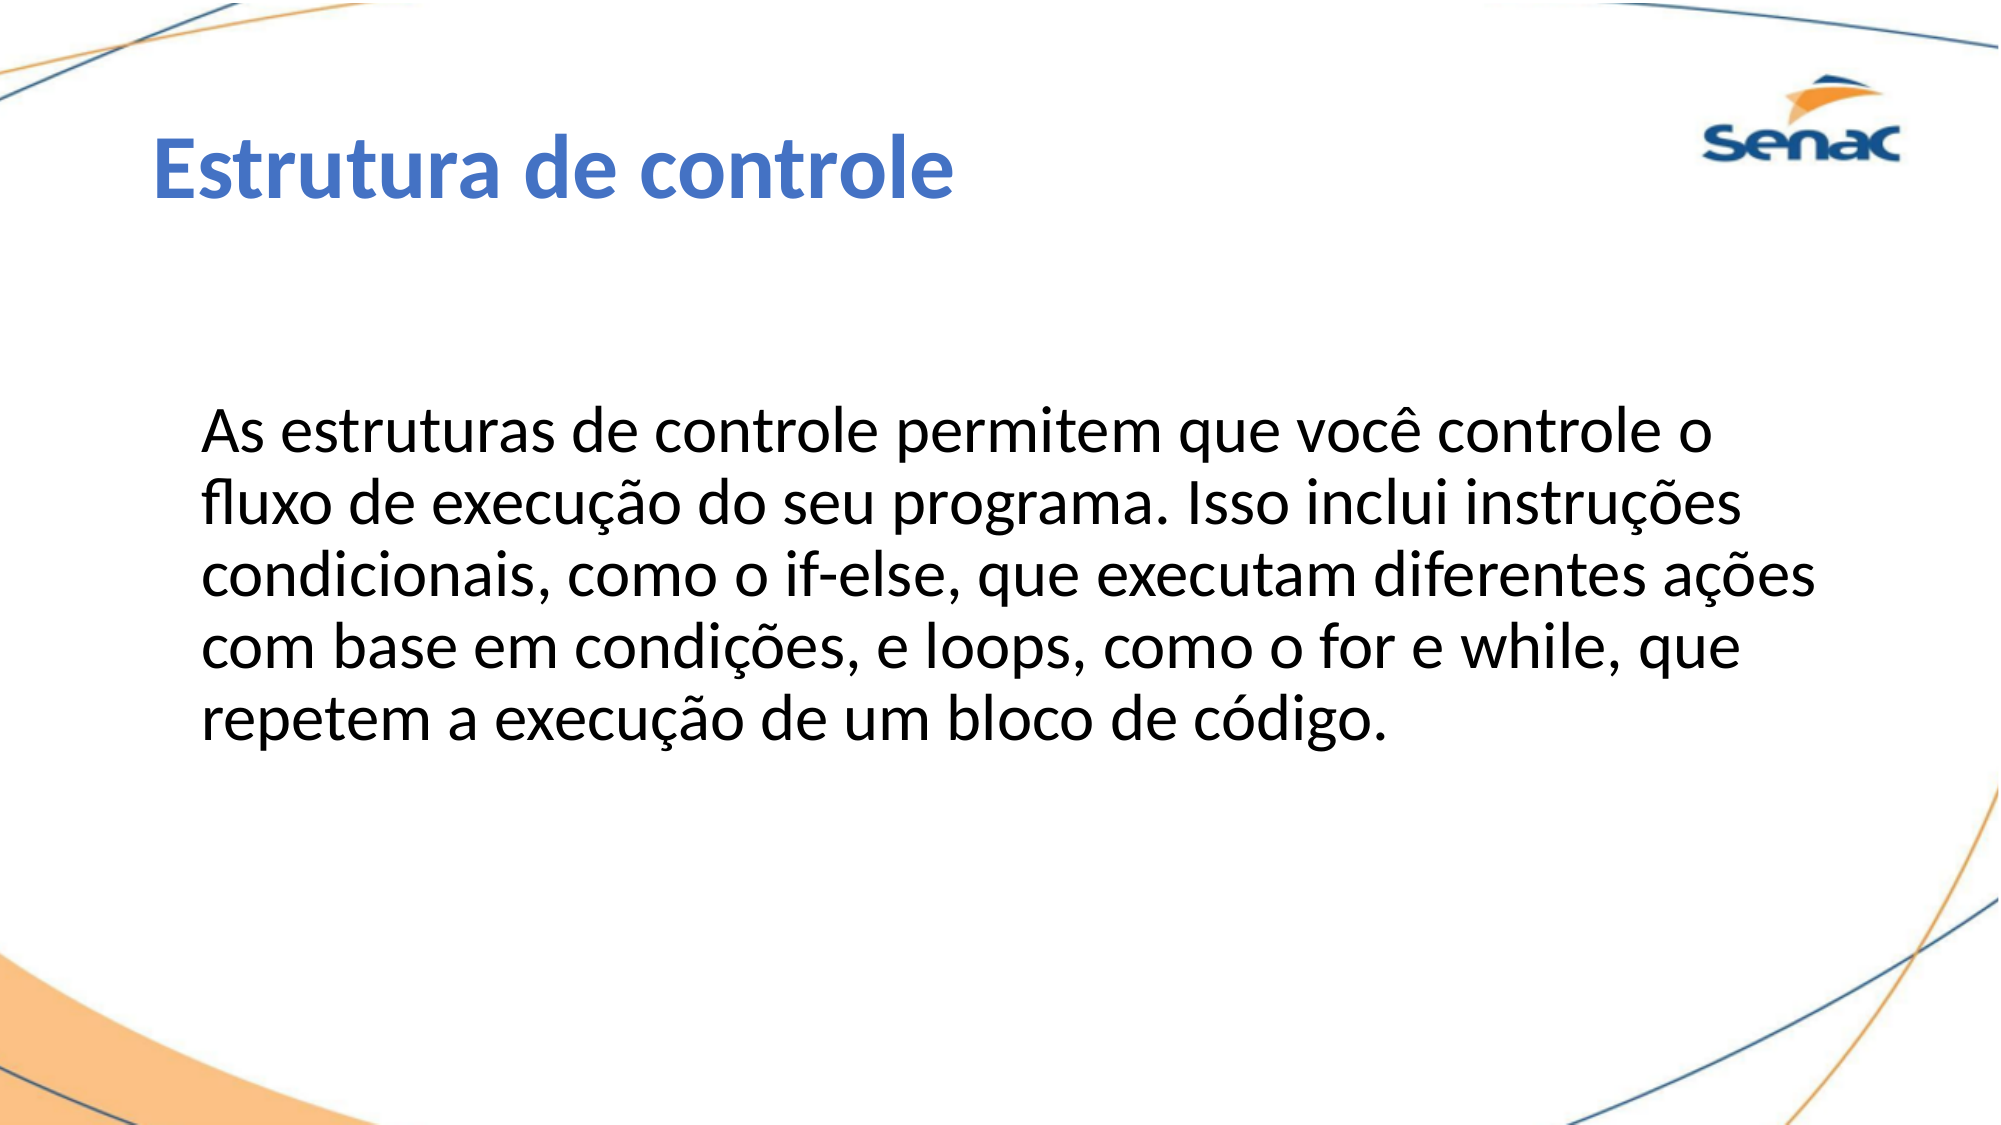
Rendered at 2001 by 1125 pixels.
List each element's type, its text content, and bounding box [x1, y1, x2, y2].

picture [0, 3, 1999, 1125]
list As estruturas de controle permitem que você controle o fluxo de execução do seu programa. Isso inclui instruções condicionais, como o if-else, que executam diferentes ações com base em condições, e loops, como o for e while, que repetem a execução de um bloco de código. [110, 387, 1863, 989]
title Estrutura de controle [137, 59, 1863, 278]
